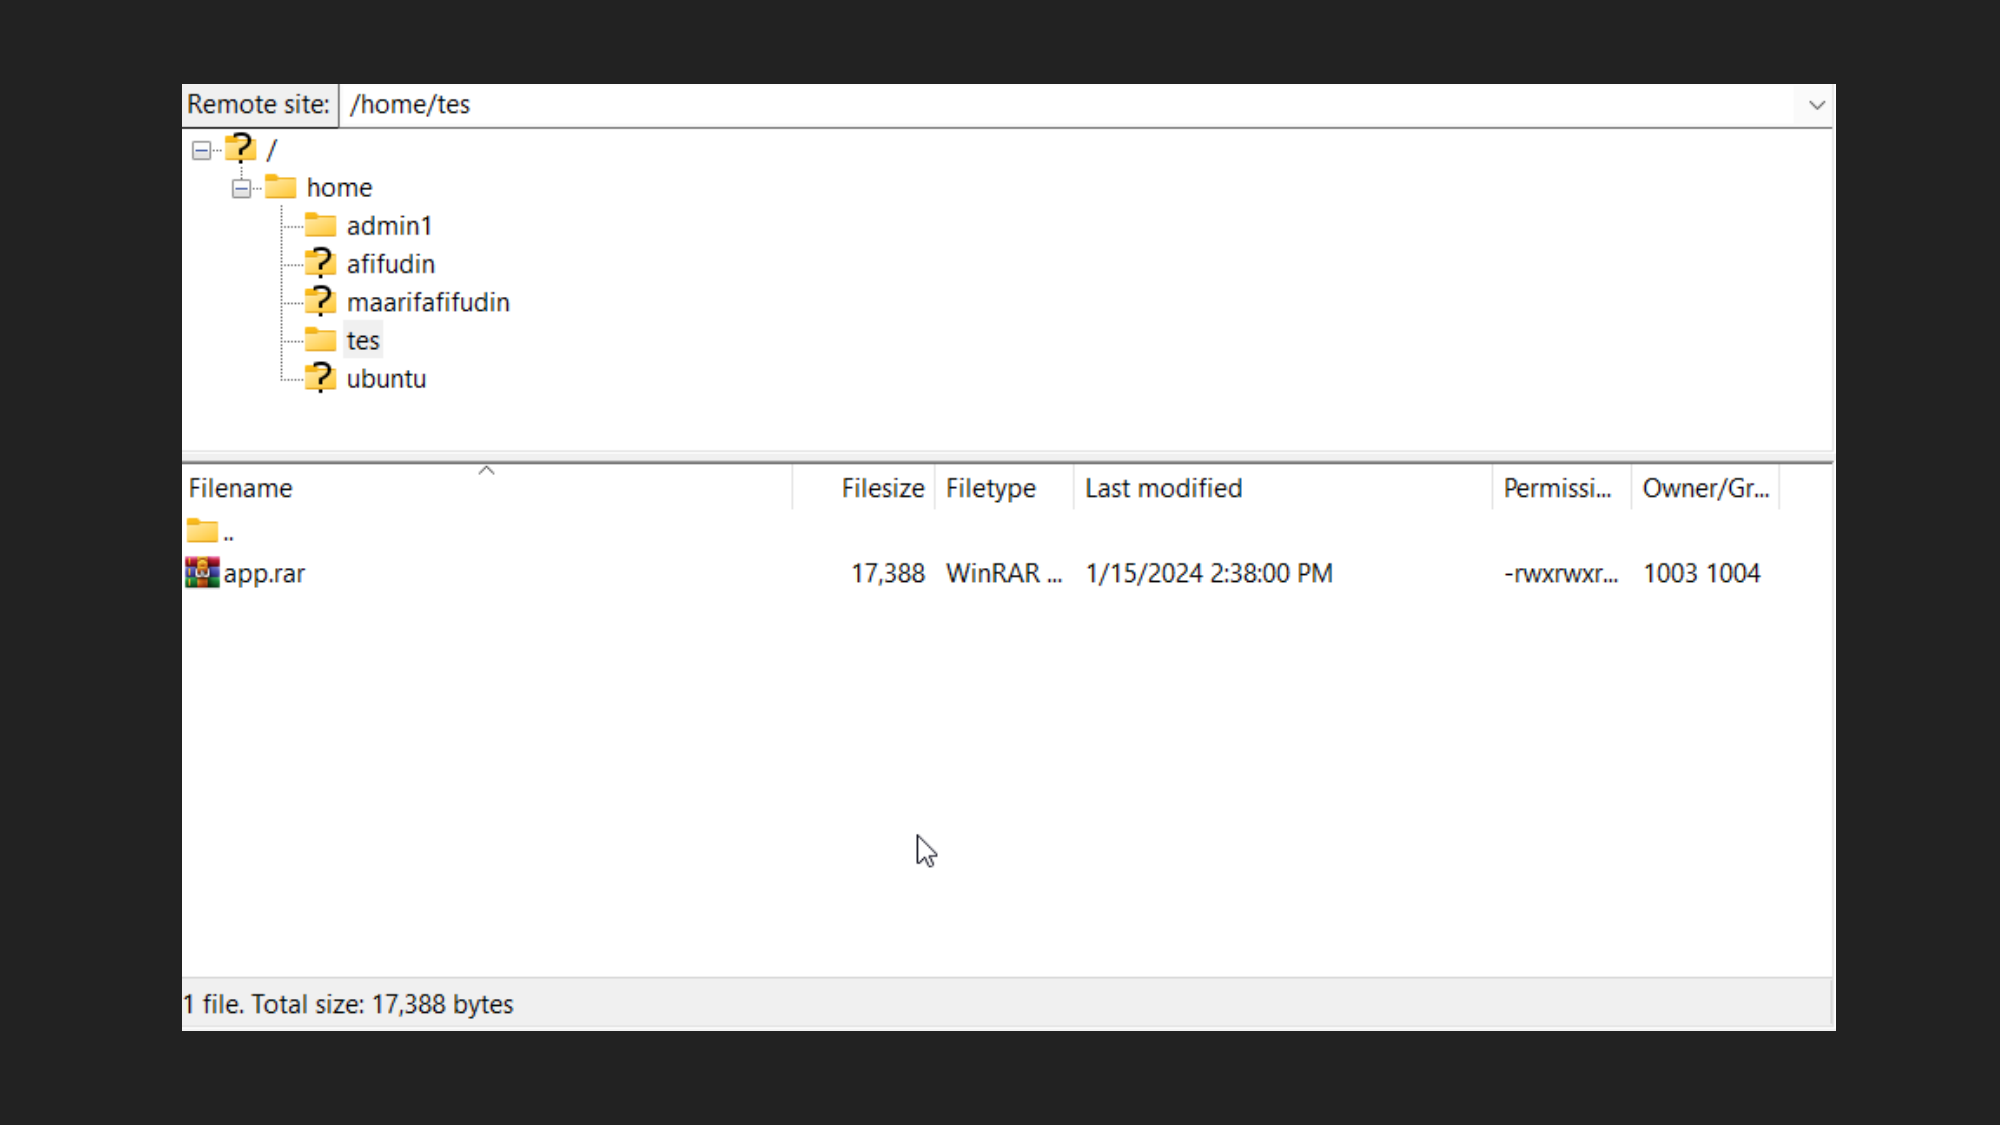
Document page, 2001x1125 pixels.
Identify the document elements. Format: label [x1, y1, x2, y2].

picture [182, 84, 1836, 1031]
